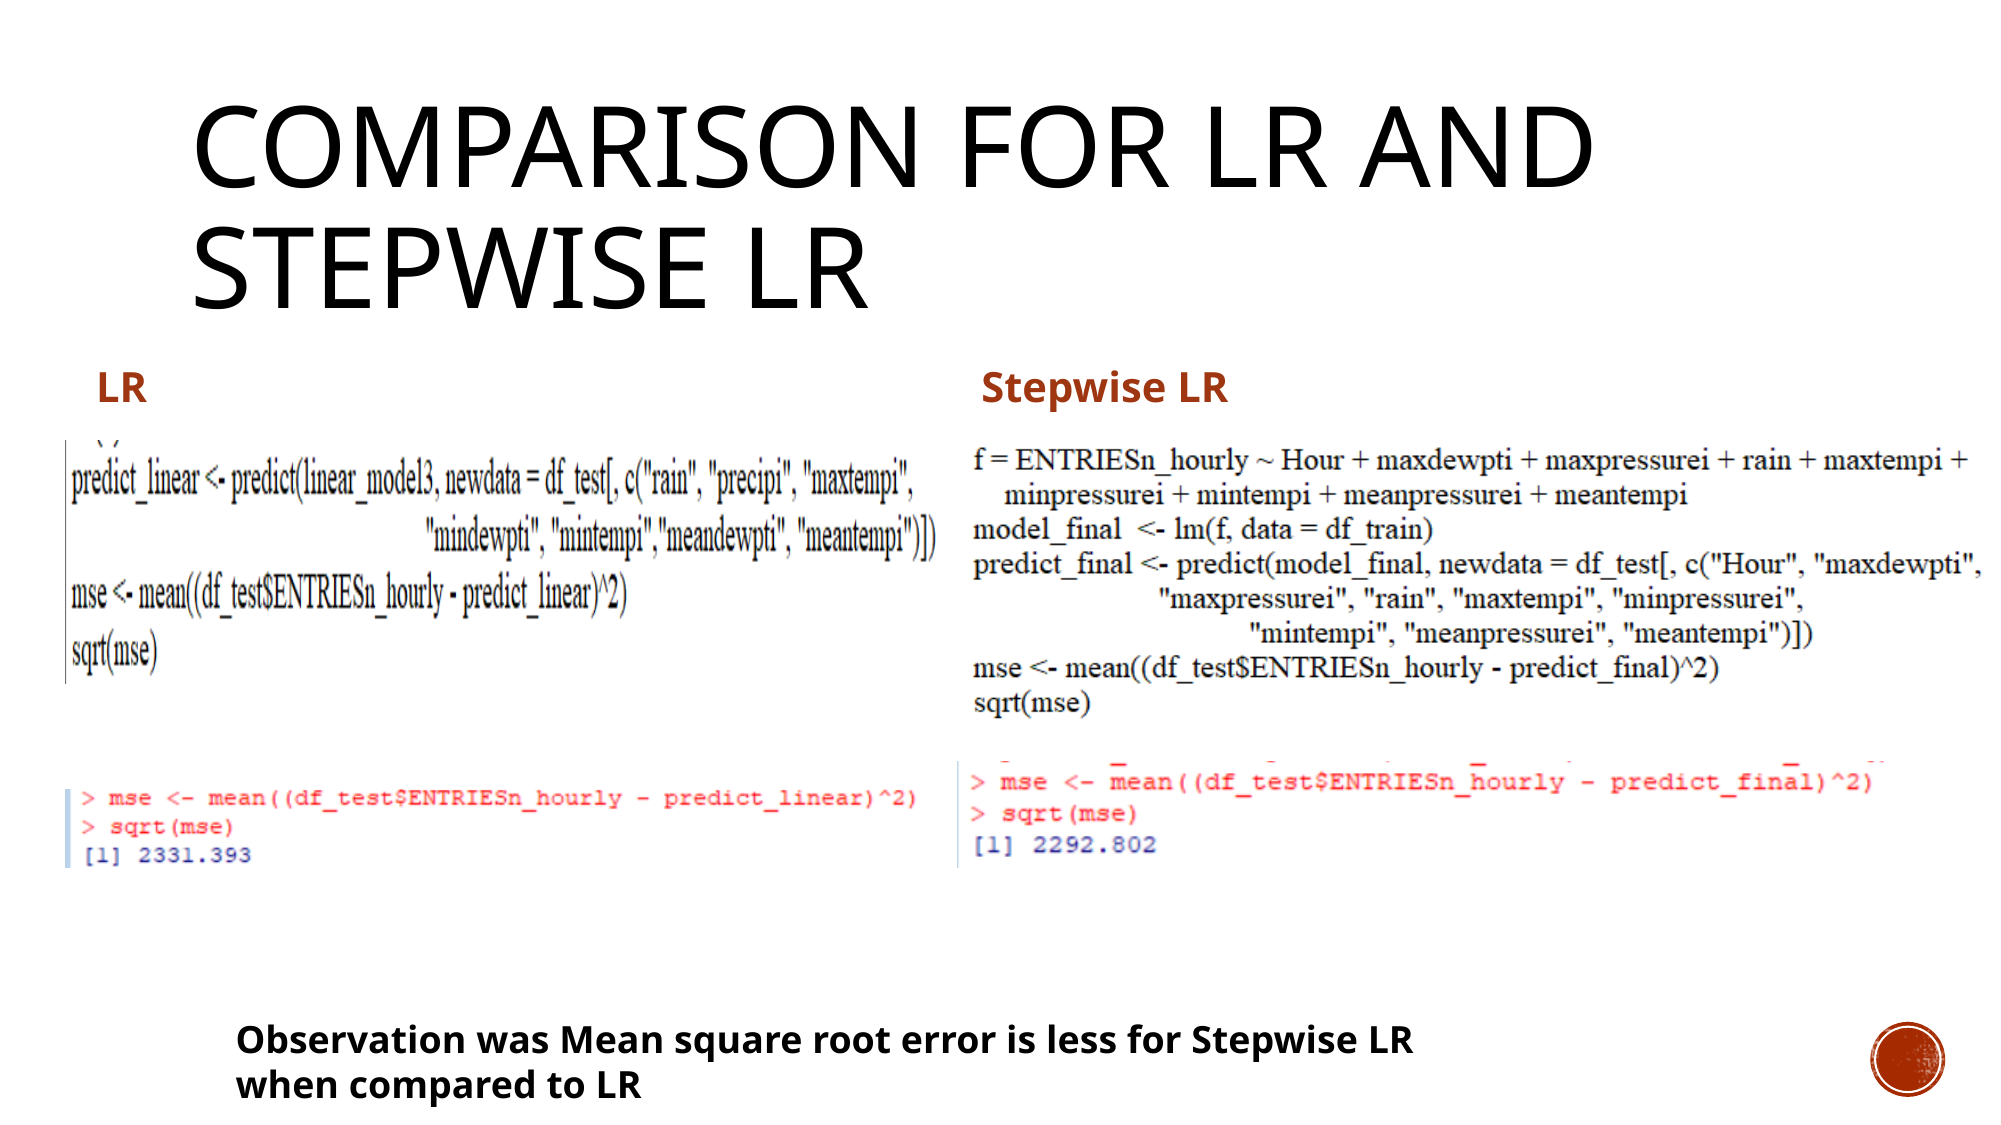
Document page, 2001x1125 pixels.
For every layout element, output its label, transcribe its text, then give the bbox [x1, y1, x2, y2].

list LR [81, 336, 862, 440]
text_box Observation was Mean square root error is less for Stepwise LR when compared to LR [220, 1009, 1473, 1114]
title Comparison for lr and stepwise lr [175, 79, 1826, 344]
picture [957, 761, 1913, 868]
picture [966, 440, 1990, 720]
picture [65, 789, 956, 868]
picture [65, 440, 944, 684]
list Stepwise LR [966, 336, 1747, 440]
